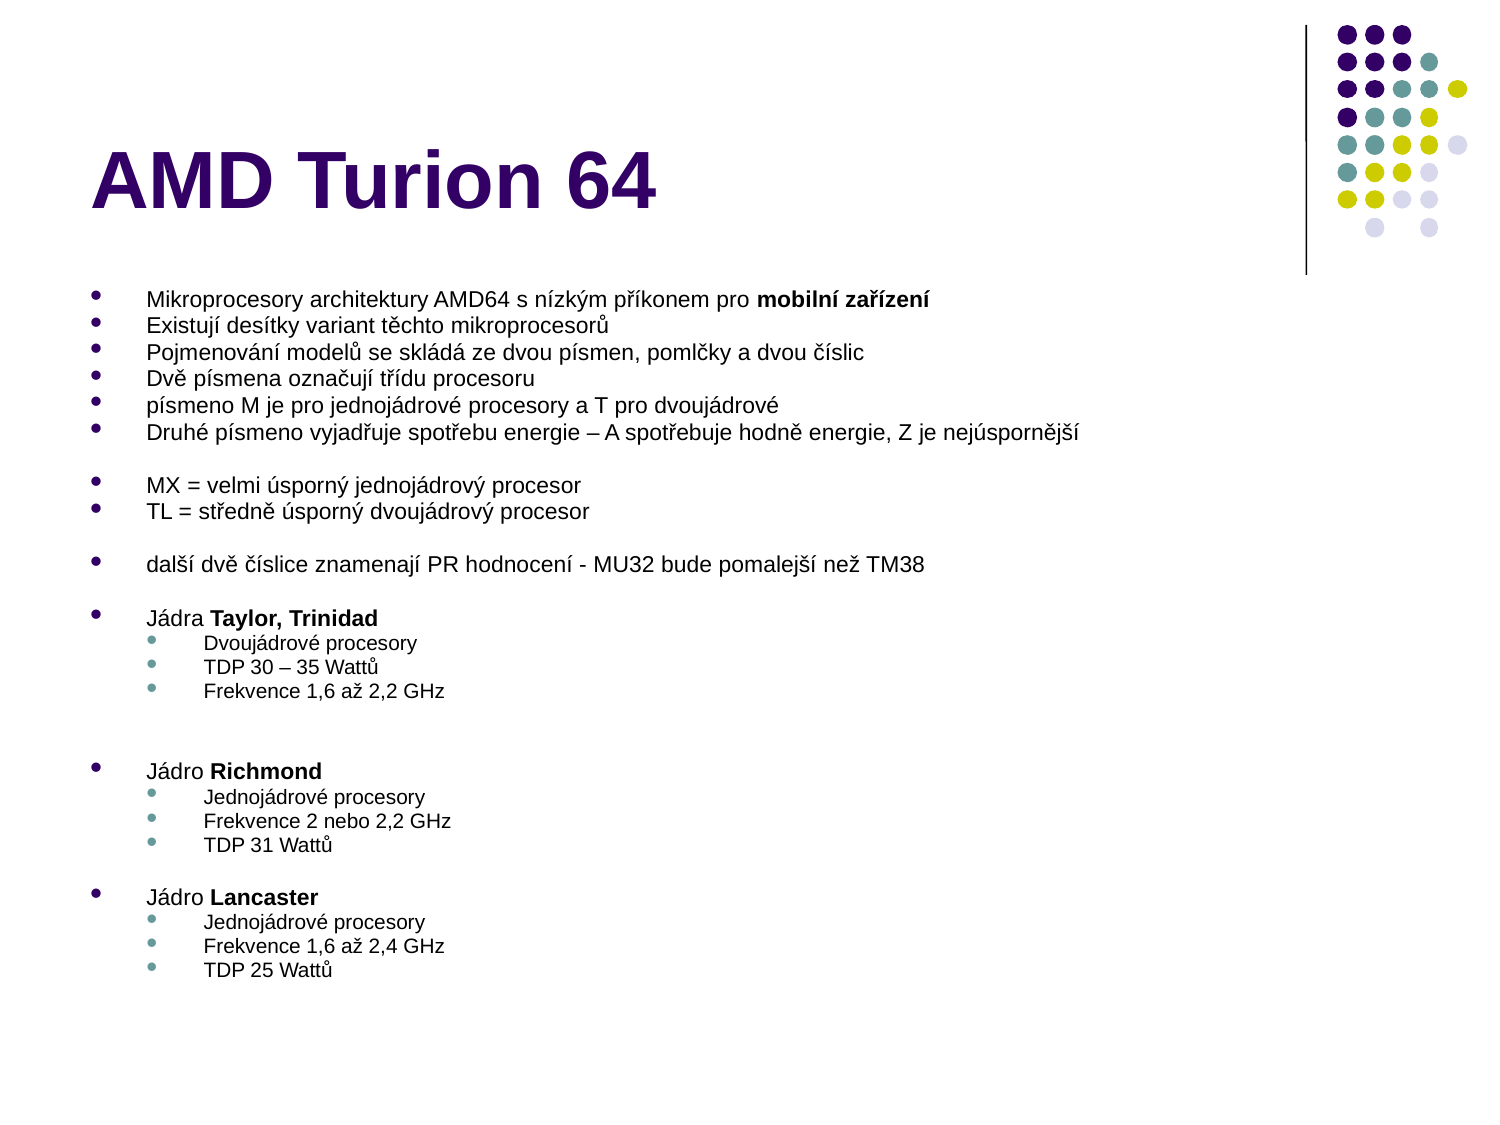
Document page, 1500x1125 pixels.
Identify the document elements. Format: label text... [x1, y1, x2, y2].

list Mikroprocesory architektury AMD64 s nízkým příkonem pro mobilní zařízení Existují desítky variant těchto mikroprocesorů Pojmenování modelů se skládá ze dvou písmen, pomlčky a dvou číslic Dvě písmena označují třídu procesoru písmeno M je pro jednojádrové procesory a T pro dvoujádrové Druhé písmeno vyjadřuje spotřebu energie – A spotřebuje hodně energie, Z je nejúspornější MX = velmi úsporný jednojádrový procesor TL = středně úsporný dvoujádrový procesor další dvě číslice znamenají PR hodnocení - MU32 bude pomalejší než TM38 Jádra Taylor, Trinidad Dvoujádrové procesory TDP 30 – 35 Wattů Frekvence 1,6 až 2,2 GHz Jádro Richmond Jednojádrové procesory Frekvence 2 nebo 2,2 GHz TDP 31 Wattů Jádro Lancaster Jednojádrové procesory Frekvence 1,6 až 2,4 GHz TDP 25 Wattů [75, 282, 1425, 1006]
title AMD Turion 64 [75, 20, 1313, 233]
